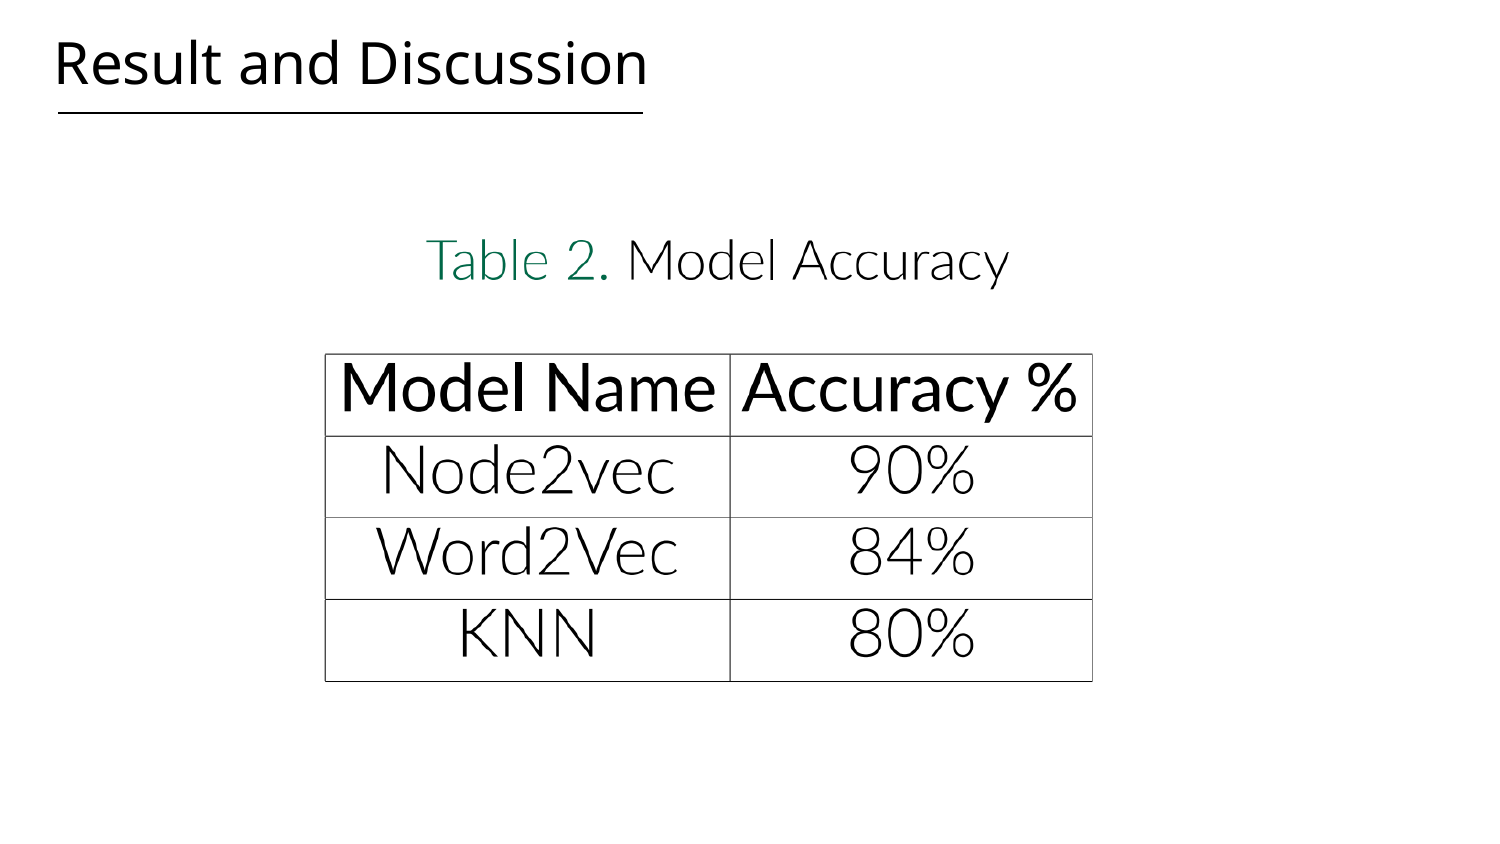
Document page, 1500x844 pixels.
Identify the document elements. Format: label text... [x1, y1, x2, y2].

title Result and Discussion [38, 18, 1303, 113]
picture [245, 164, 1254, 716]
